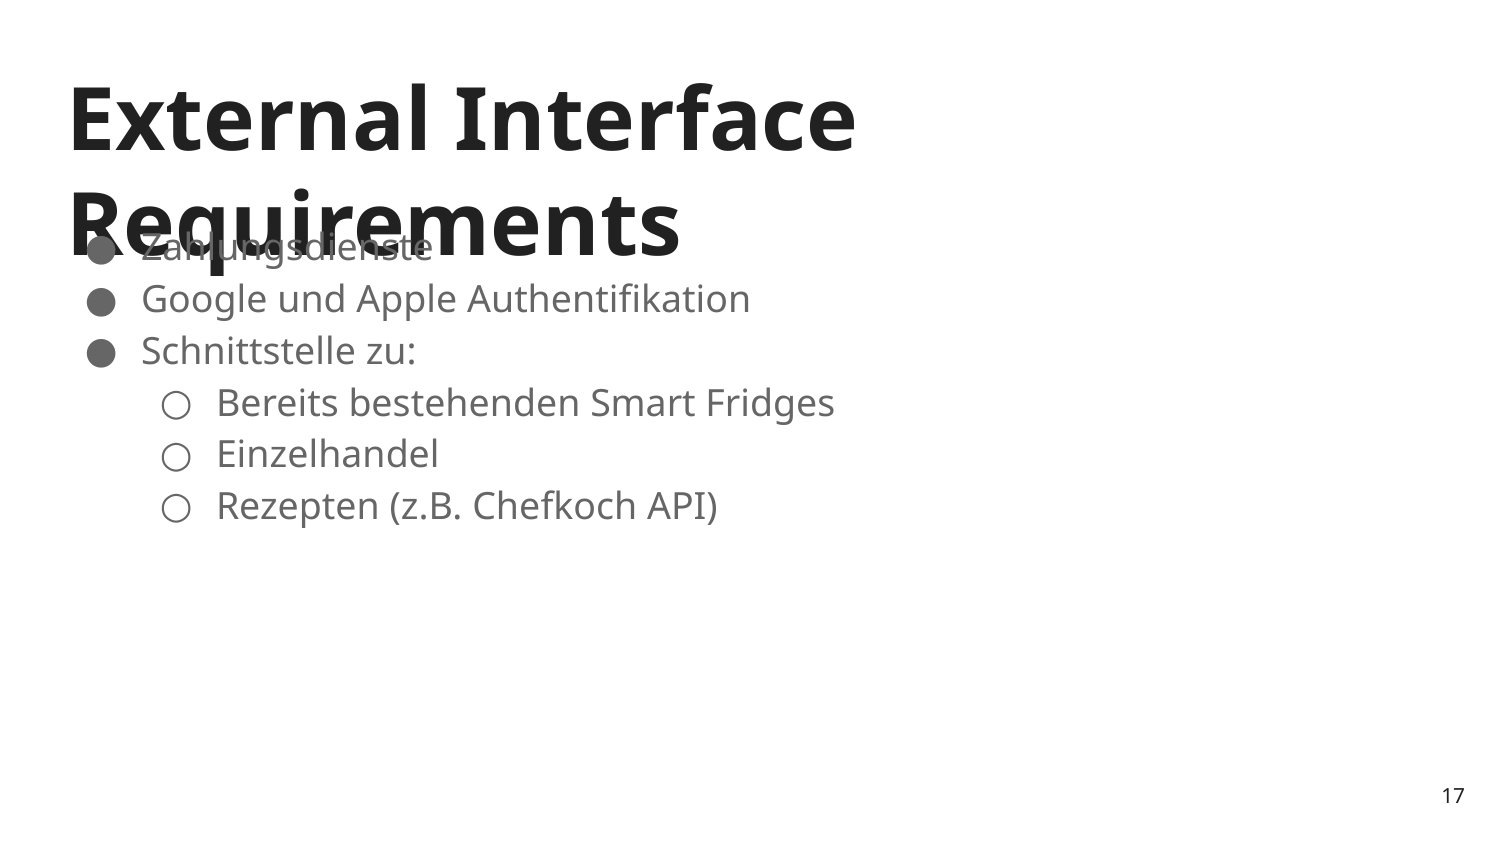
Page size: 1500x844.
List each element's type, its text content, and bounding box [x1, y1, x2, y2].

slide_number 17 [1389, 764, 1480, 830]
list Zahlungsdienste Google und Apple Authentifikation Schnittstelle zu: Bereits bestehenden Smart Fridges Einzelhandel Rezepten (z.B. Chefkoch API) [51, 201, 1449, 750]
title External Interface Requirements [51, 48, 1449, 180]
